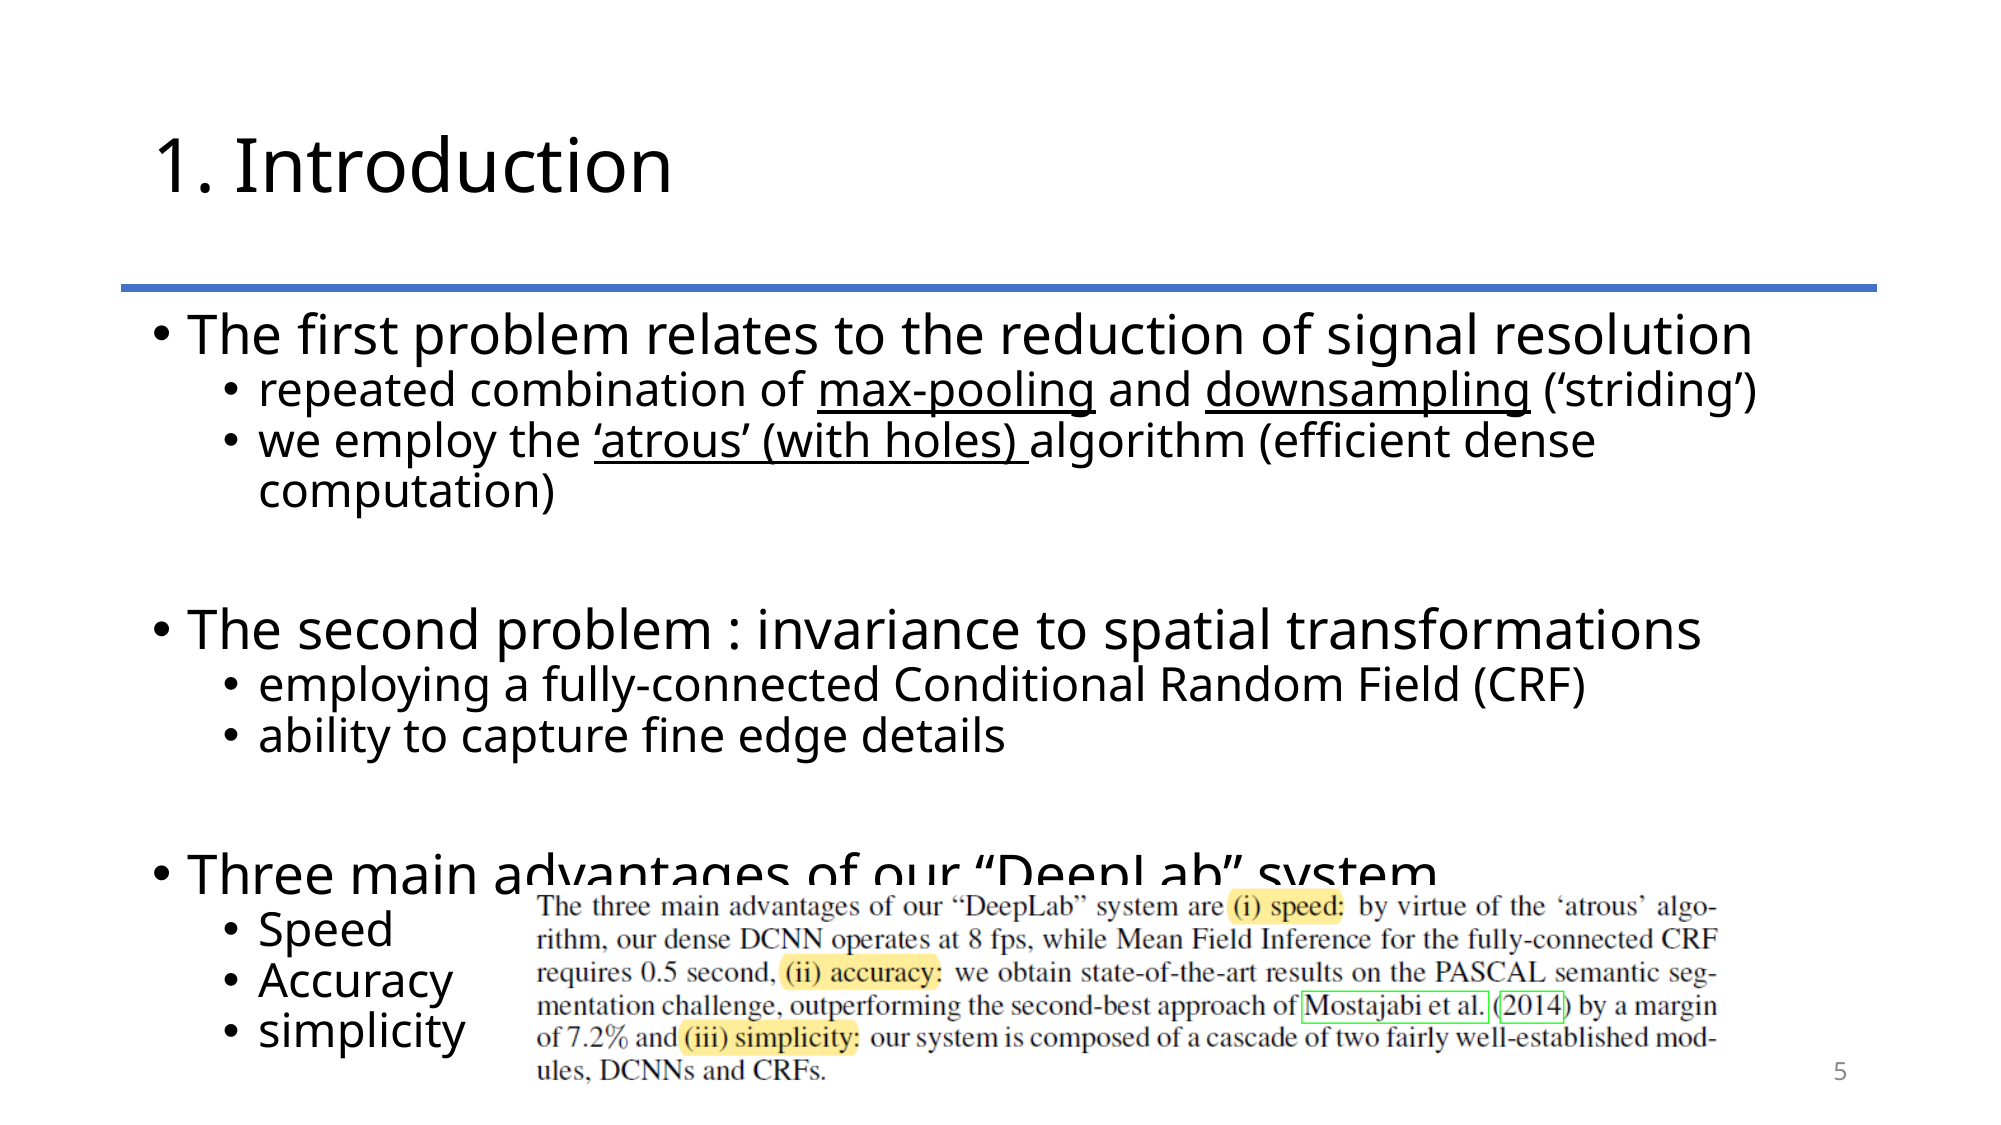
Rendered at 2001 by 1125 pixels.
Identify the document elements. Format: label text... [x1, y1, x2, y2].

slide_number 5 [1735, 1042, 1863, 1103]
title 1. Introduction [137, 59, 1863, 278]
list The first problem relates to the reduction of signal resolution repeated combination of max-pooling and downsampling (‘striding’) we employ the ‘atrous’ (with holes) algorithm (efficient dense computation) The second problem : invariance to spatial transformations employing a fully-connected Conditional Random Field (CRF) ability to capture fine edge details Three main advantages of our “DeepLab” system Speed Accuracy simplicity [137, 299, 1863, 1074]
picture [525, 885, 1731, 1104]
